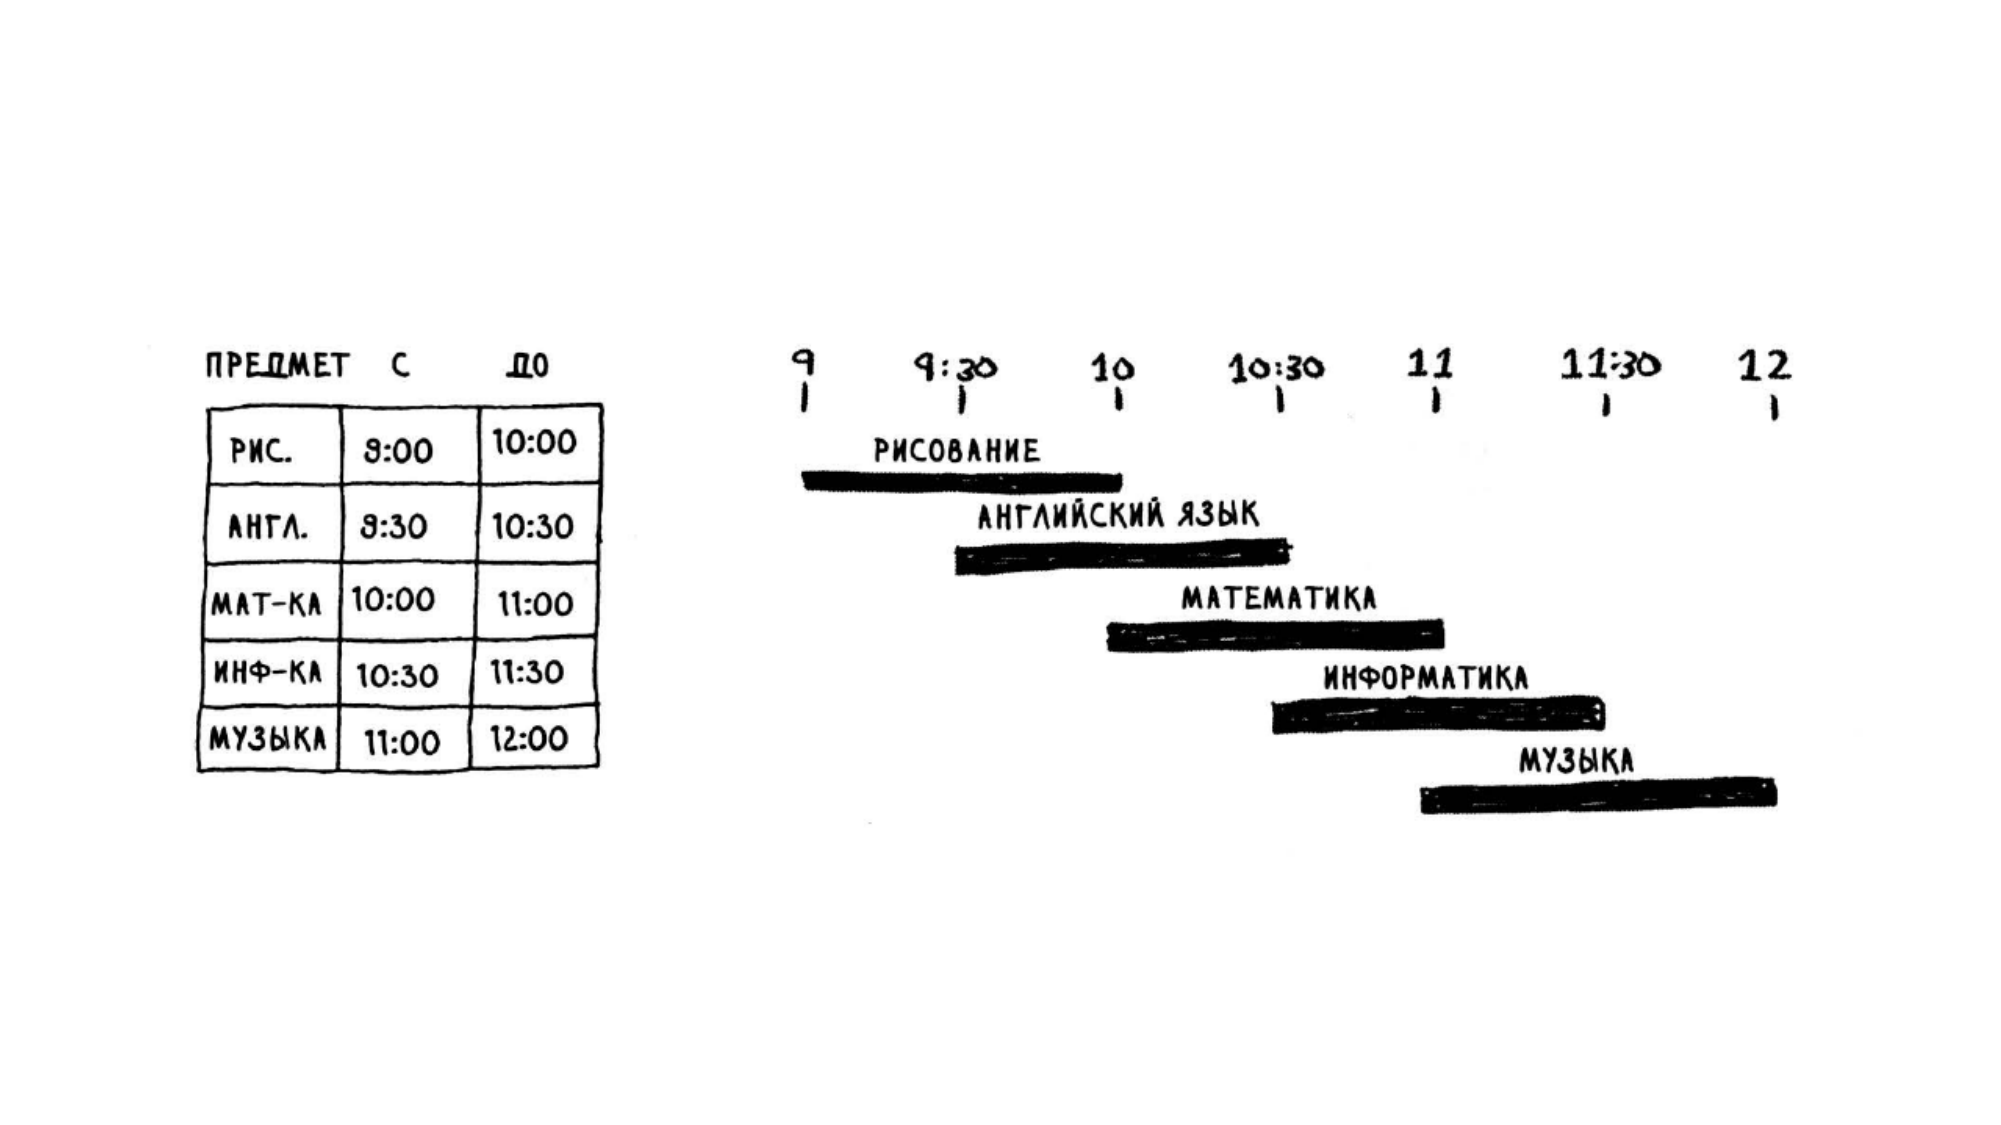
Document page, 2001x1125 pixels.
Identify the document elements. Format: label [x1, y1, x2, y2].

picture [145, 306, 686, 818]
picture [725, 306, 1903, 857]
